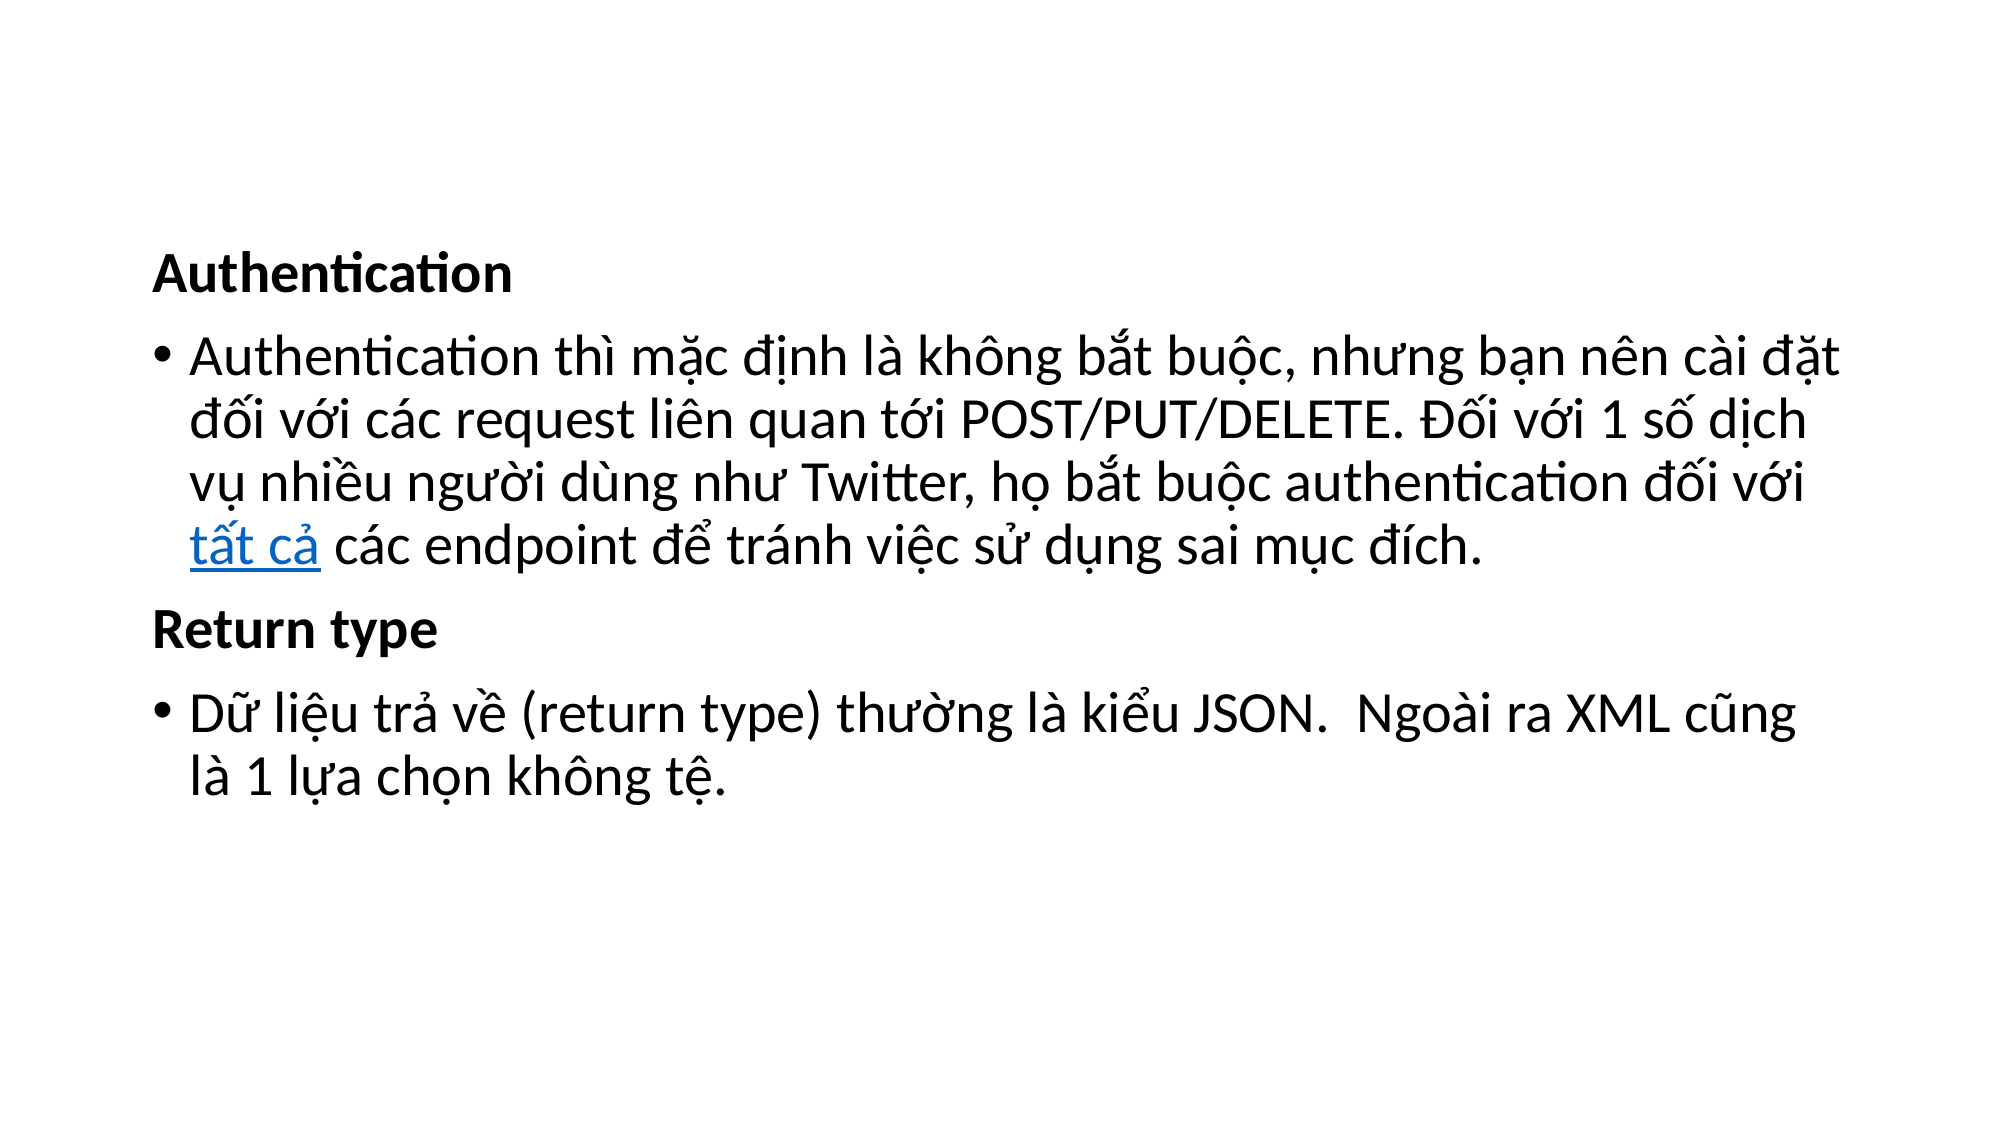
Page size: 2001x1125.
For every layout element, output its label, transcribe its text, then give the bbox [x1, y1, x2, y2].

list Authentication Authentication thì mặc định là không bắt buộc, nhưng bạn nên cài đặt đối với các request liên quan tới POST/PUT/DELETE. Đối với 1 số dịch vụ nhiều người dùng như Twitter, họ bắt buộc authentication đối với tất cả các endpoint để tránh việc sử dụng sai mục đích. Return type Dữ liệu trả về (return type) thường là kiểu JSON. Ngoài ra XML cũng là 1 lựa chọn không tệ. [137, 143, 1863, 1014]
